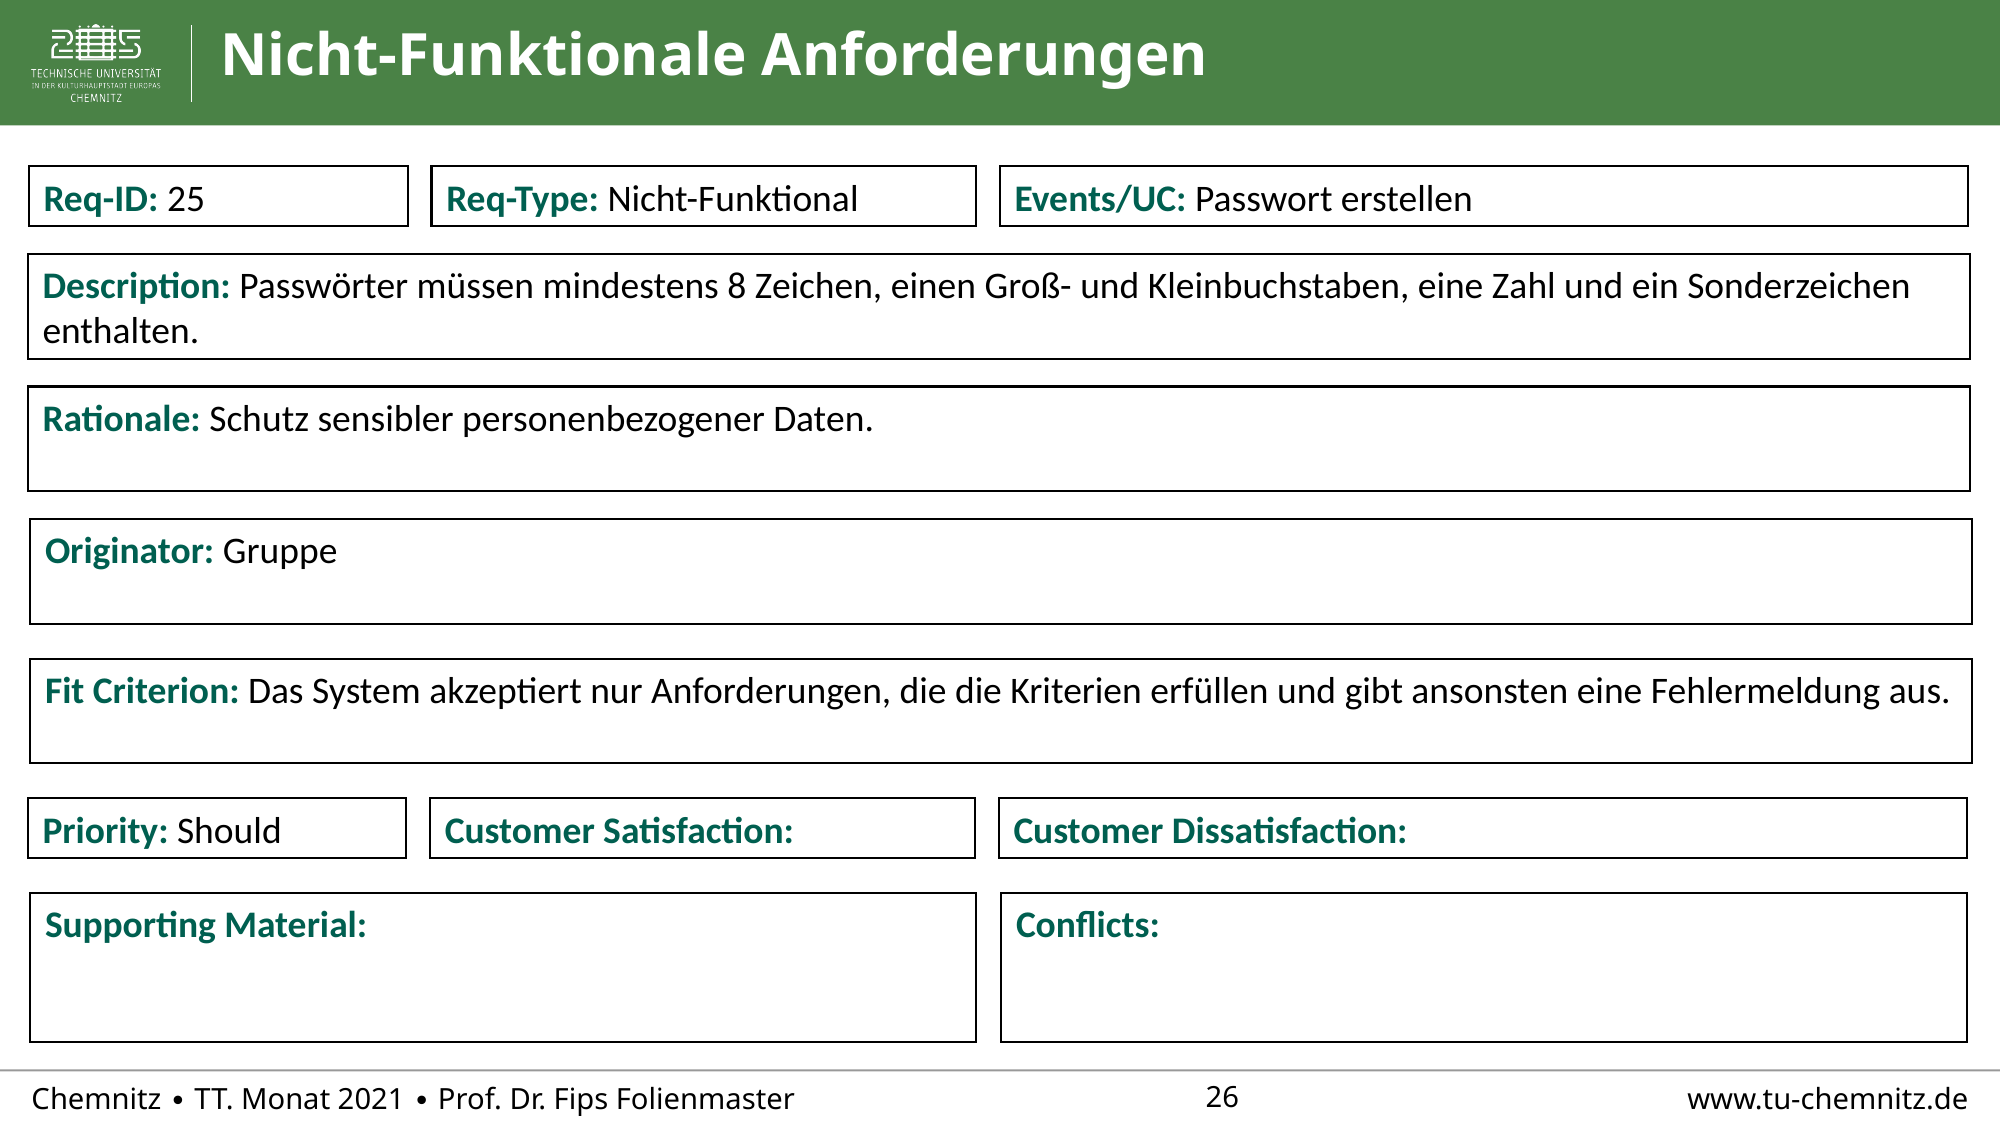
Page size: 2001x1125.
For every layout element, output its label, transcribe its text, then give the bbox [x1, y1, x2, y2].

picture [31, 24, 161, 102]
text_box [28, 166, 1969, 227]
text_box Conflicts: [1000, 892, 1968, 1043]
title Nicht-Funktionale Anforderungen [220, 24, 1969, 102]
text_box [27, 798, 1968, 859]
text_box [27, 254, 1973, 765]
text_box Supporting Material: [29, 892, 977, 1043]
